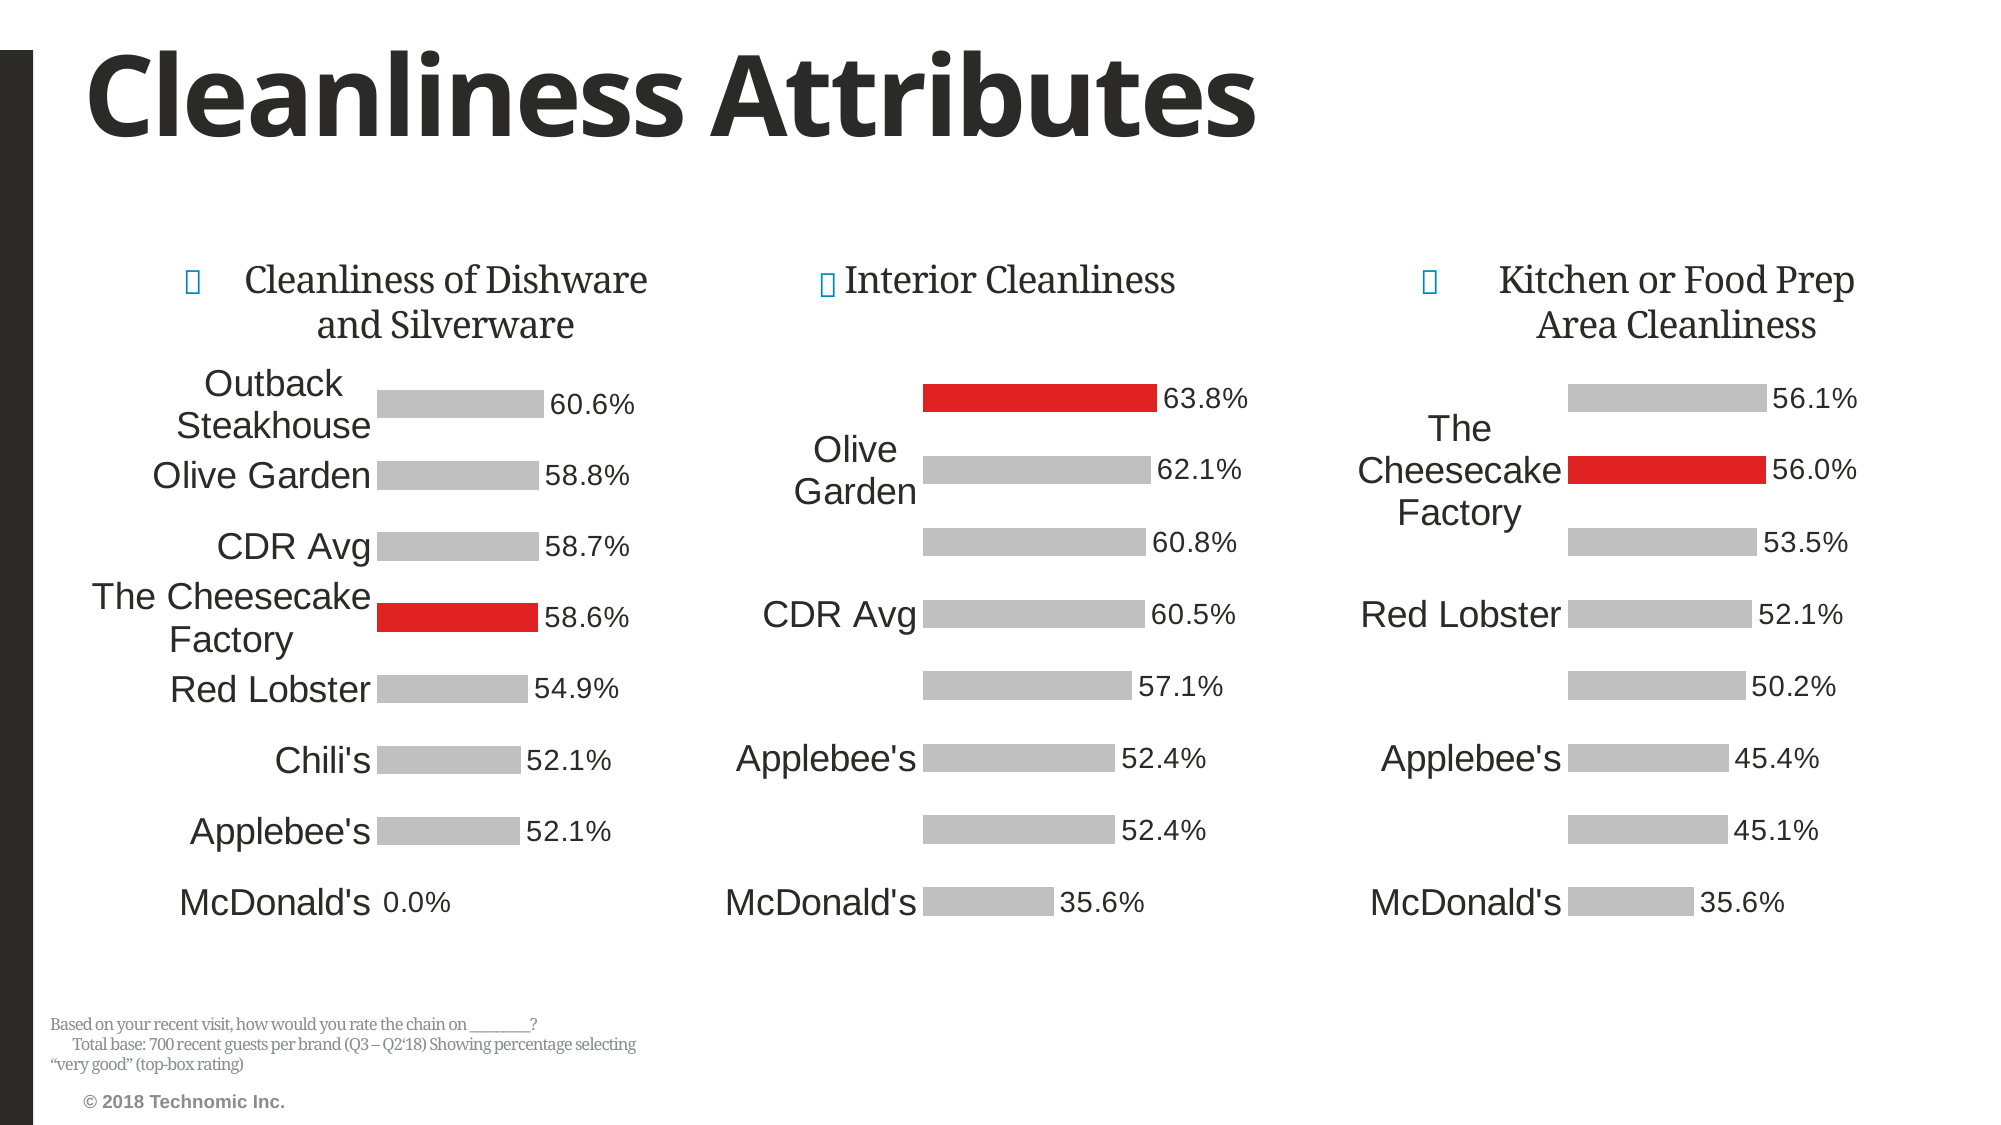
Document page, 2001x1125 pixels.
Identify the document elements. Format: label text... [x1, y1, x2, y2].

list Based on your recent visit, how would you rate the chain on _________? Total base: 700 recent guests per brand (Q3 – Q2‘18) Showing percentage selecting “very good” (top-box rating) [50, 1014, 653, 1094]
list Interior Cleanliness [800, 256, 1221, 332]
title Cleanliness Attributes [83, 50, 1434, 179]
list Kitchen or Food Prep Area Cleanliness [1462, 256, 1891, 332]
list Cleanliness of Dishware and Silverware [208, 256, 684, 332]
chart [1345, 349, 1917, 951]
chart [713, 349, 1284, 951]
chart [79, 349, 651, 951]
